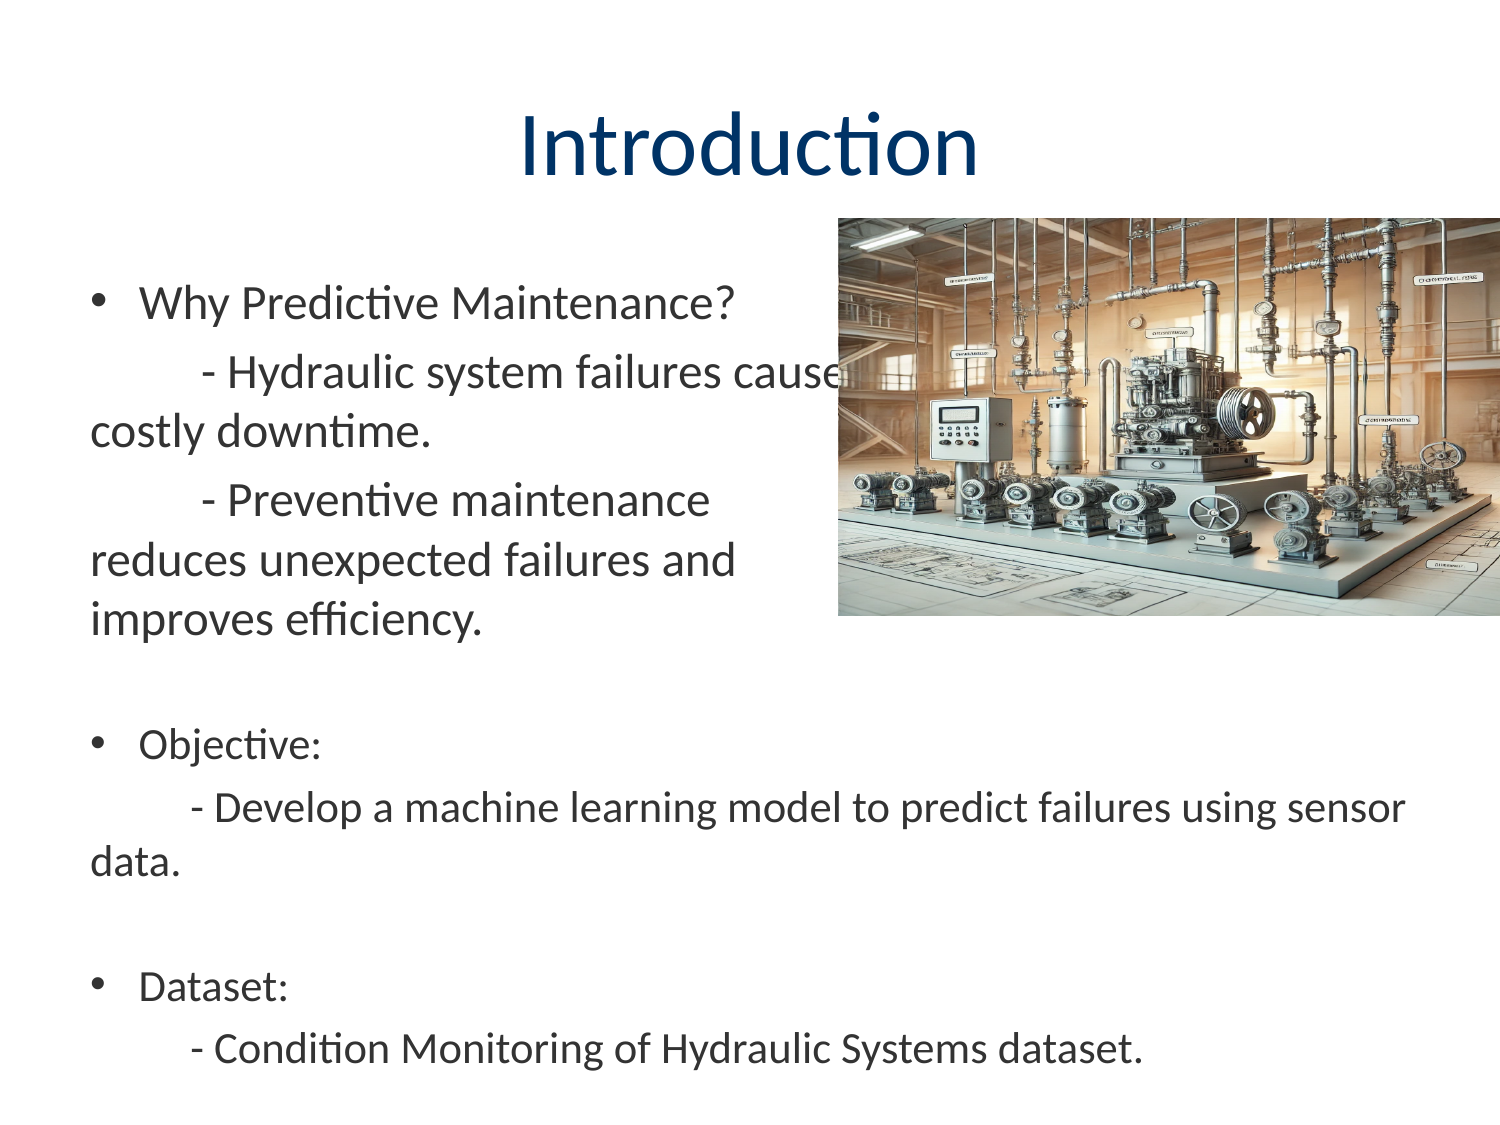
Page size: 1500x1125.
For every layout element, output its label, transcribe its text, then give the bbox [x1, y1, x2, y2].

title Introduction [75, 45, 1425, 233]
text_box Objective: - Develop a machine learning model to predict failures using sensor data. Dataset: - Condition Monitoring of Hydraulic Systems dataset. [75, 645, 1476, 1085]
picture [838, 218, 1500, 616]
list Why Predictive Maintenance? - Hydraulic system failures cause costly downtime. - Preventive maintenance reduces unexpected failures and improves efficiency. [75, 262, 874, 645]
